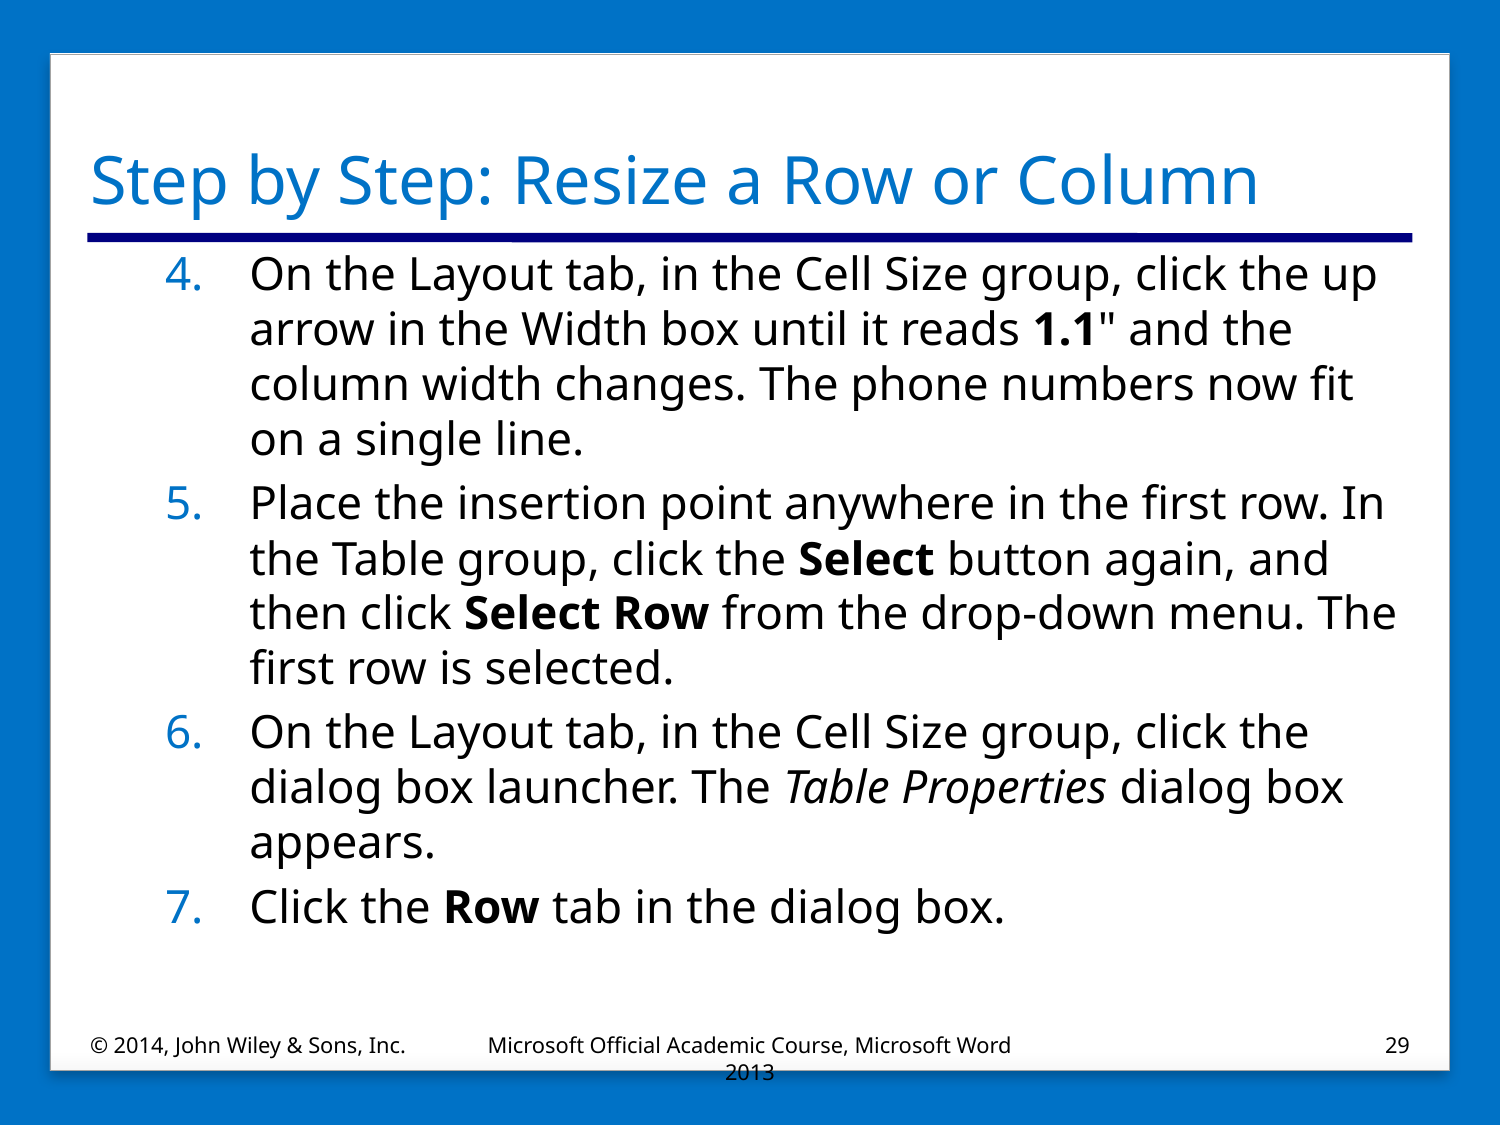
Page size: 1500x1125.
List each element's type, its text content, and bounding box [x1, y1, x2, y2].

slide_number 29 [1074, 1024, 1426, 1103]
footer Microsoft Official Academic Course, Microsoft Word 2013 [449, 1024, 1051, 1103]
title Step by Step: Resize a Row or Column [74, 74, 1426, 226]
list On the Layout tab, in the Cell Size group, click the up arrow in the Width box until it reads 1.1" and the column width changes. The phone numbers now fit on a single line. Place the insertion point anywhere in the first row. In the Table group, click the Select button again, and then click Select Row from the drop-down menu. The first row is selected. On the Layout tab, in the Cell Size group, click the dialog box launcher. The Table Properties dialog box appears. Click the Row tab in the dialog box. [75, 237, 1425, 1063]
slide_number © 2014, John Wiley & Sons, Inc. [74, 1024, 426, 1103]
